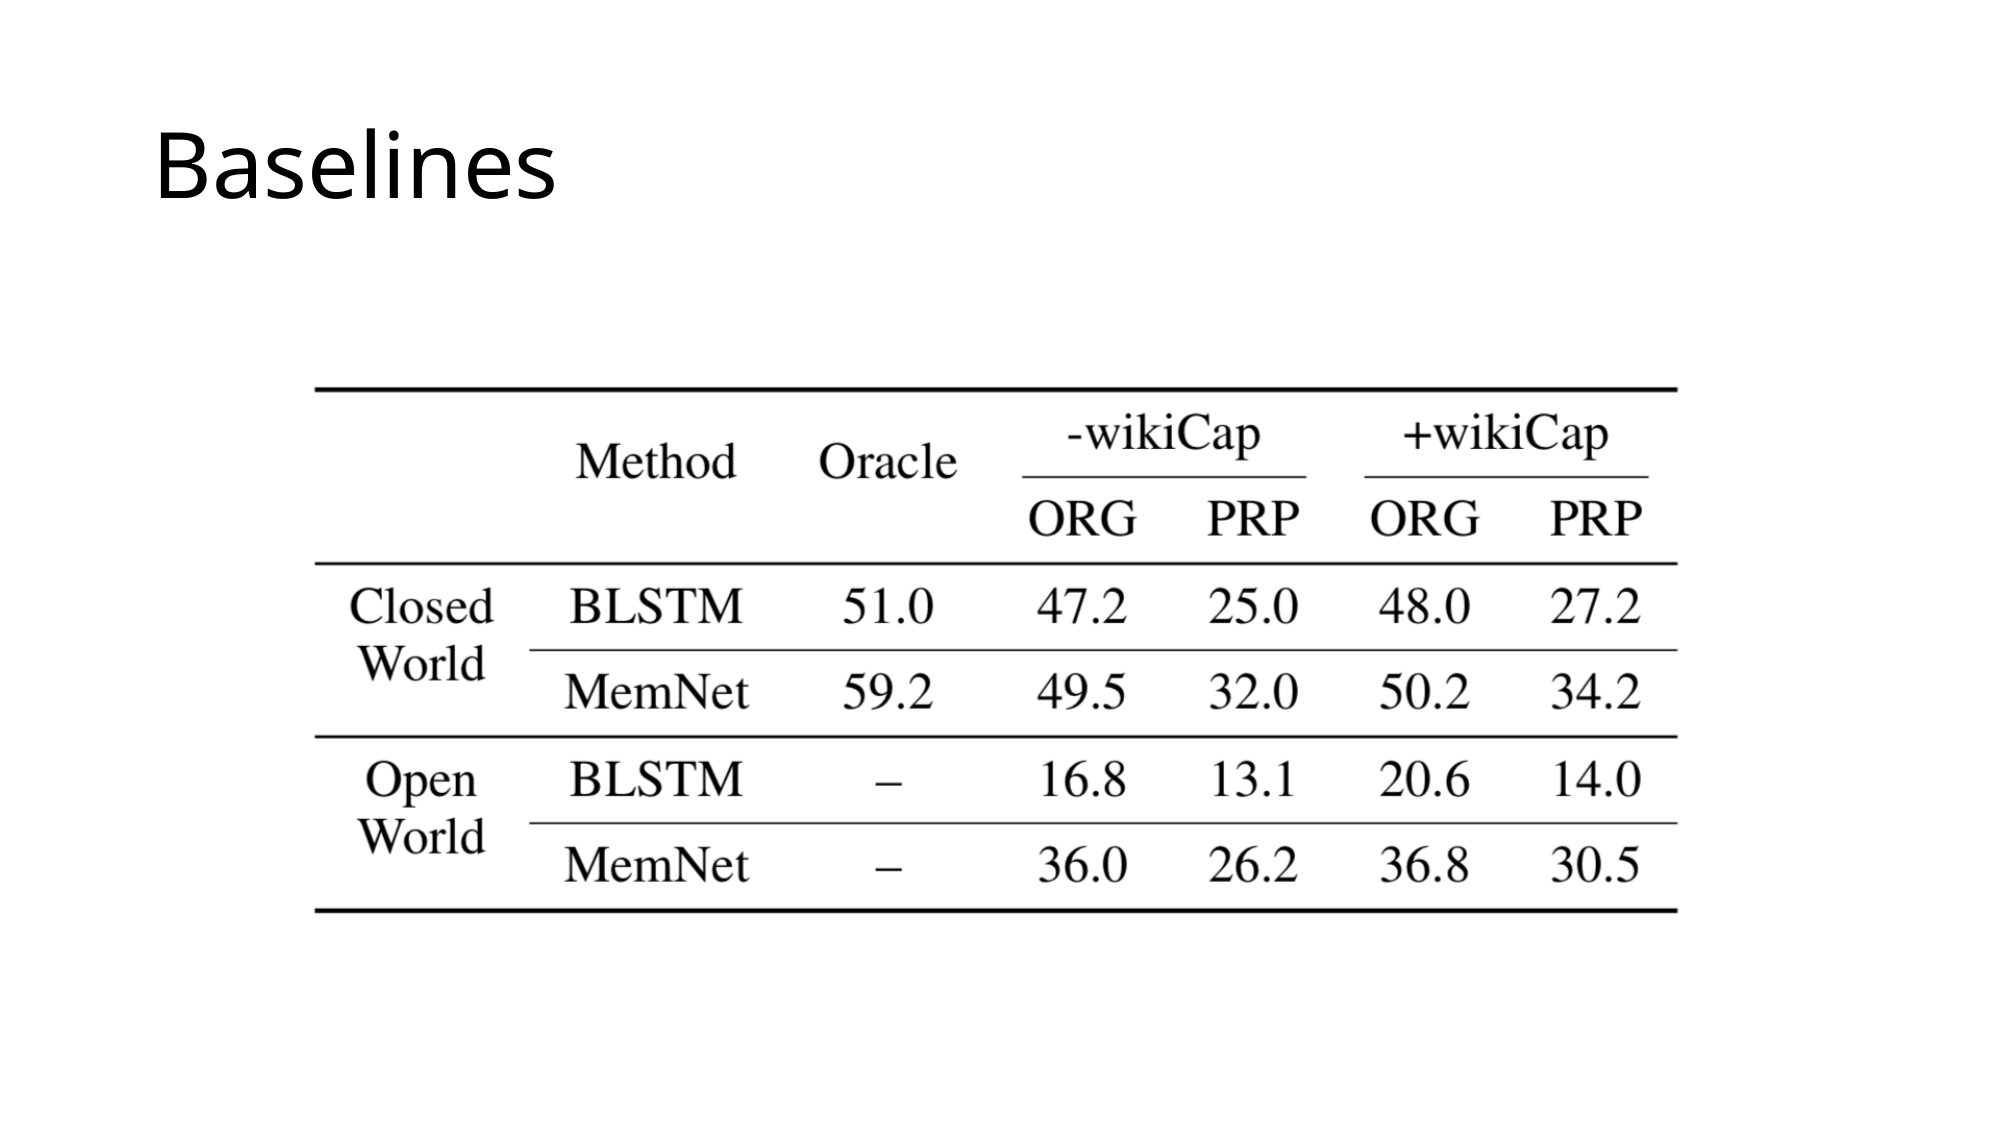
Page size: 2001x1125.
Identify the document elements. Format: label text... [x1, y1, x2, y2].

title Baselines [137, 59, 1863, 278]
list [307, 374, 1693, 939]
